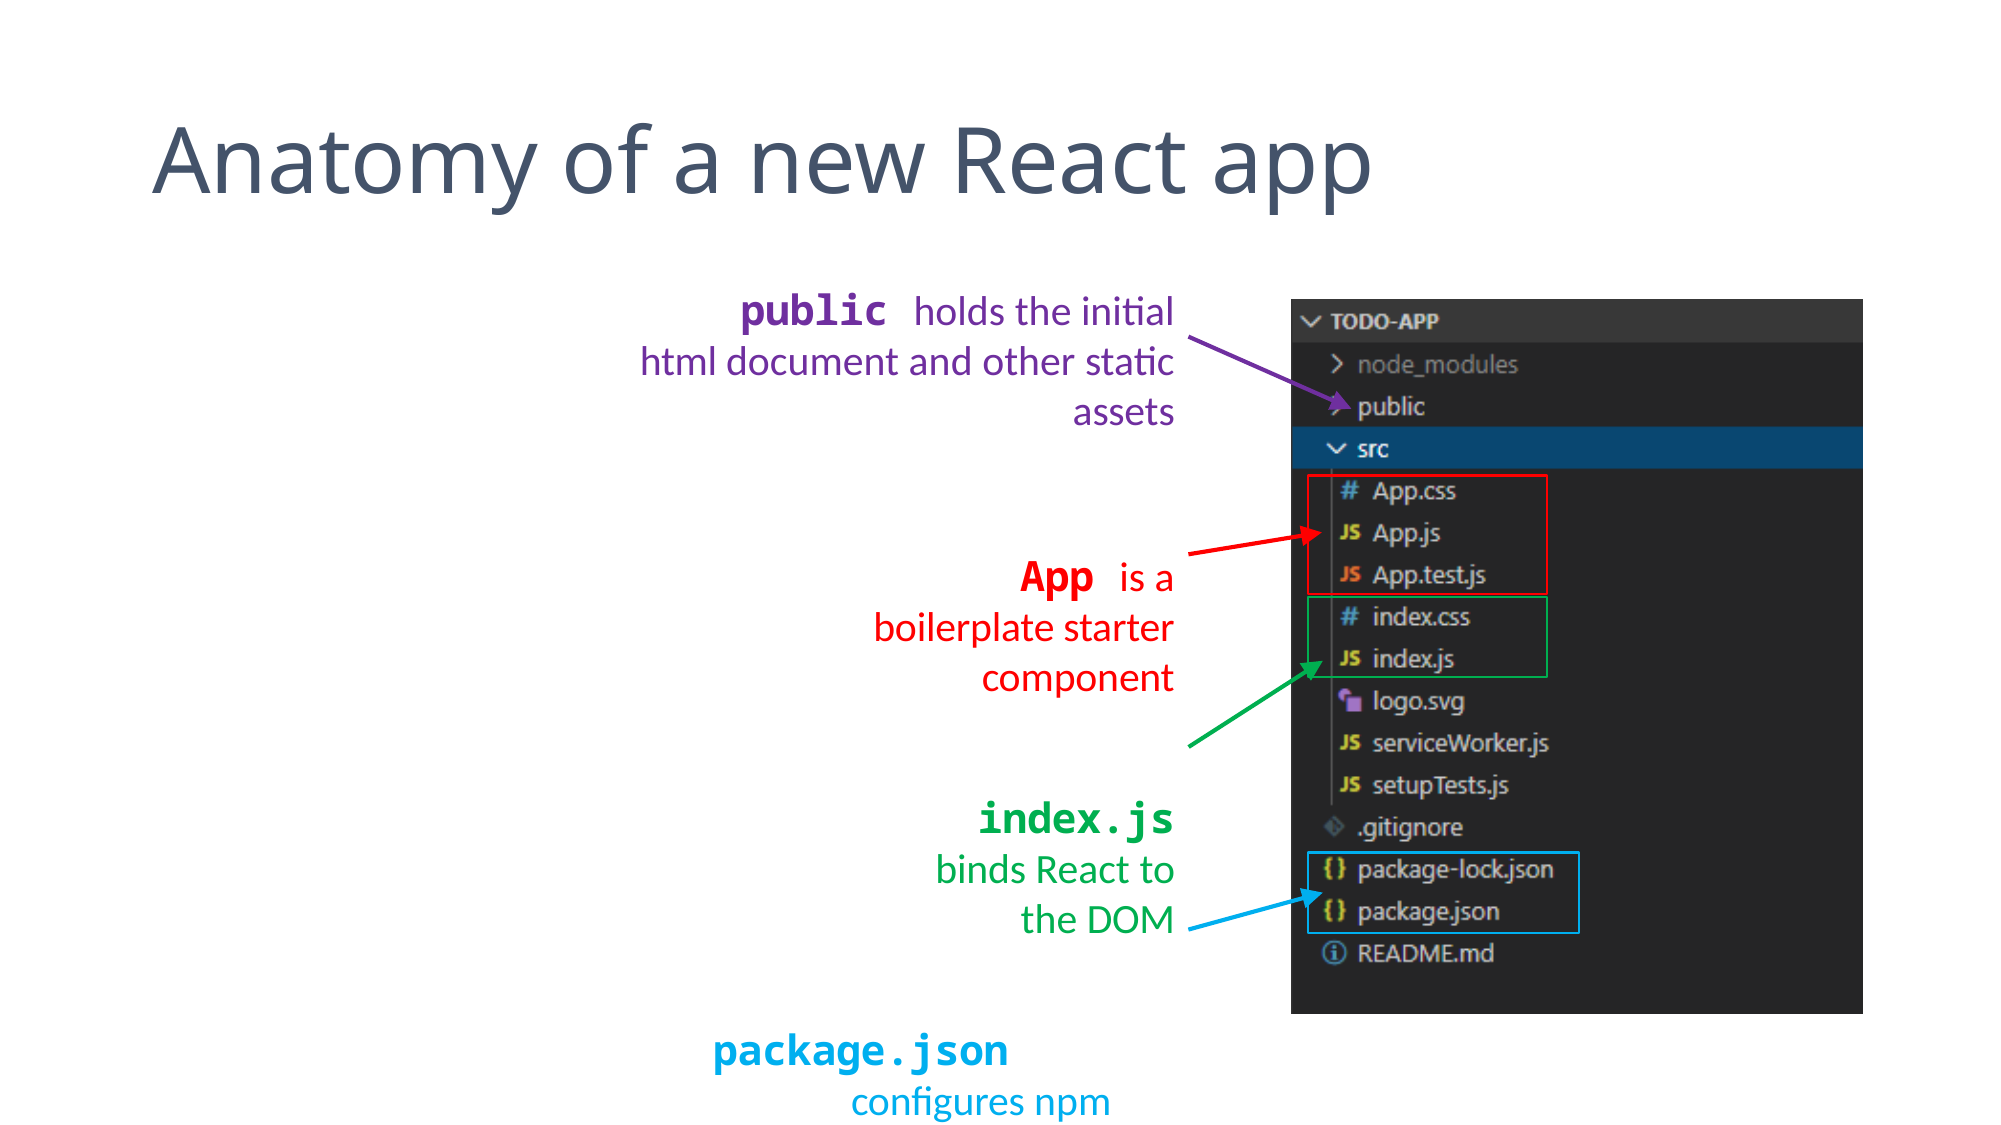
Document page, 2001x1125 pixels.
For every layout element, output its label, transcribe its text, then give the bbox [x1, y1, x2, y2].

title Anatomy of a new React app [148, 100, 1778, 291]
text_box public holds the initial html document and other static assets App is a boilerplate starter component index.js binds React to the DOM package.json configures npm dependencies [609, 281, 1176, 1125]
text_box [1186, 299, 1863, 1014]
